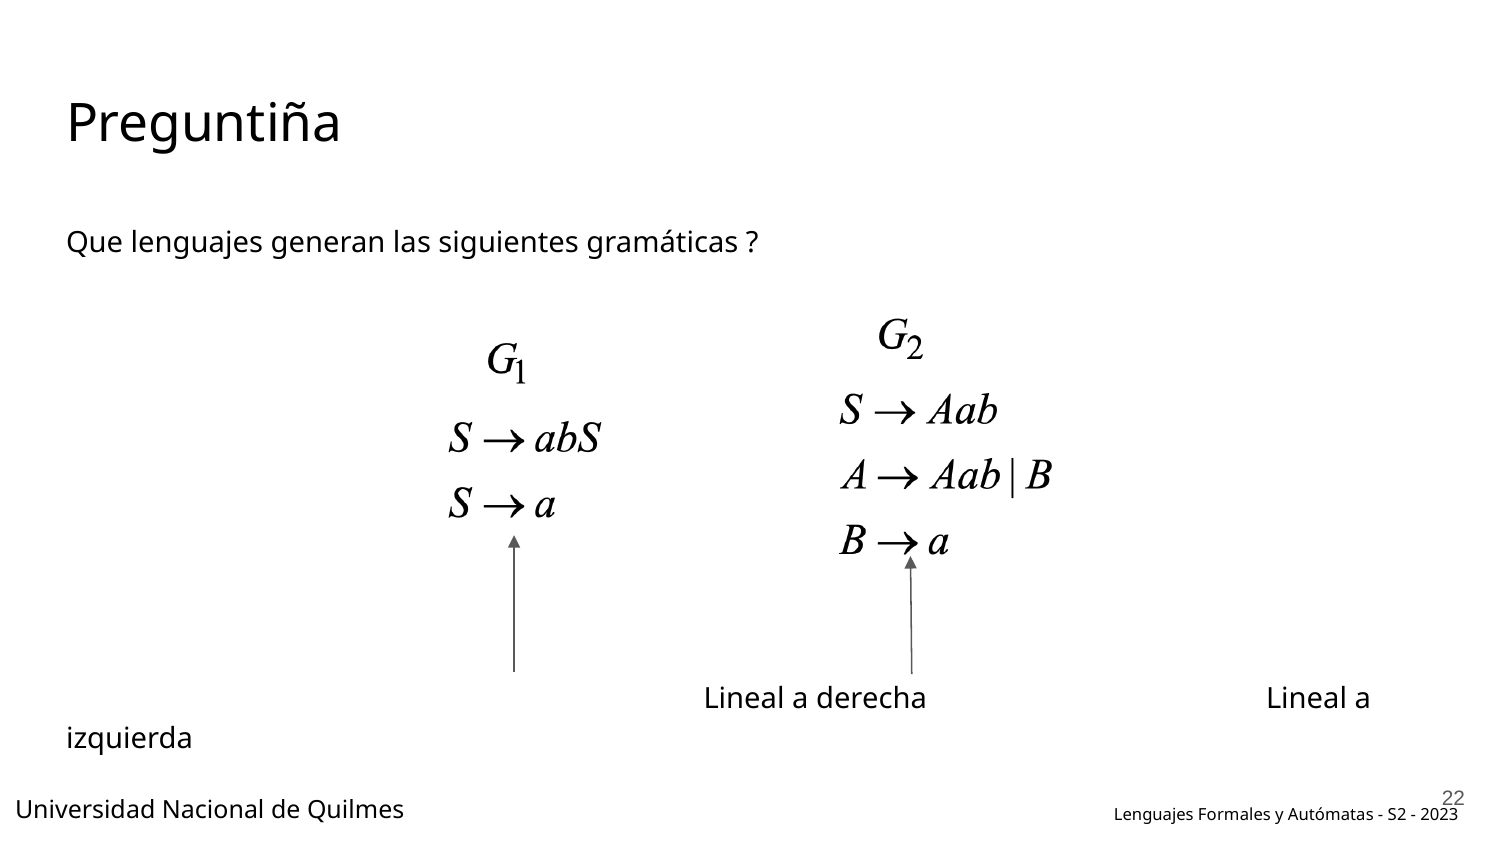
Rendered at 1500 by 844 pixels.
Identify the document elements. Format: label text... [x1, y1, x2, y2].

slide_number ‹#› [1389, 764, 1480, 830]
list Que lenguajes generan las siguientes gramáticas ? Lineal a derecha Lineal a izquierda [51, 203, 1449, 764]
text_box Lenguajes Formales y Autómatas - S2 - 2023 [1098, 788, 1500, 837]
title Preguntiña [51, 72, 1449, 167]
picture [446, 311, 1054, 557]
subtitle Universidad Nacional de Quilmes [0, 781, 524, 844]
